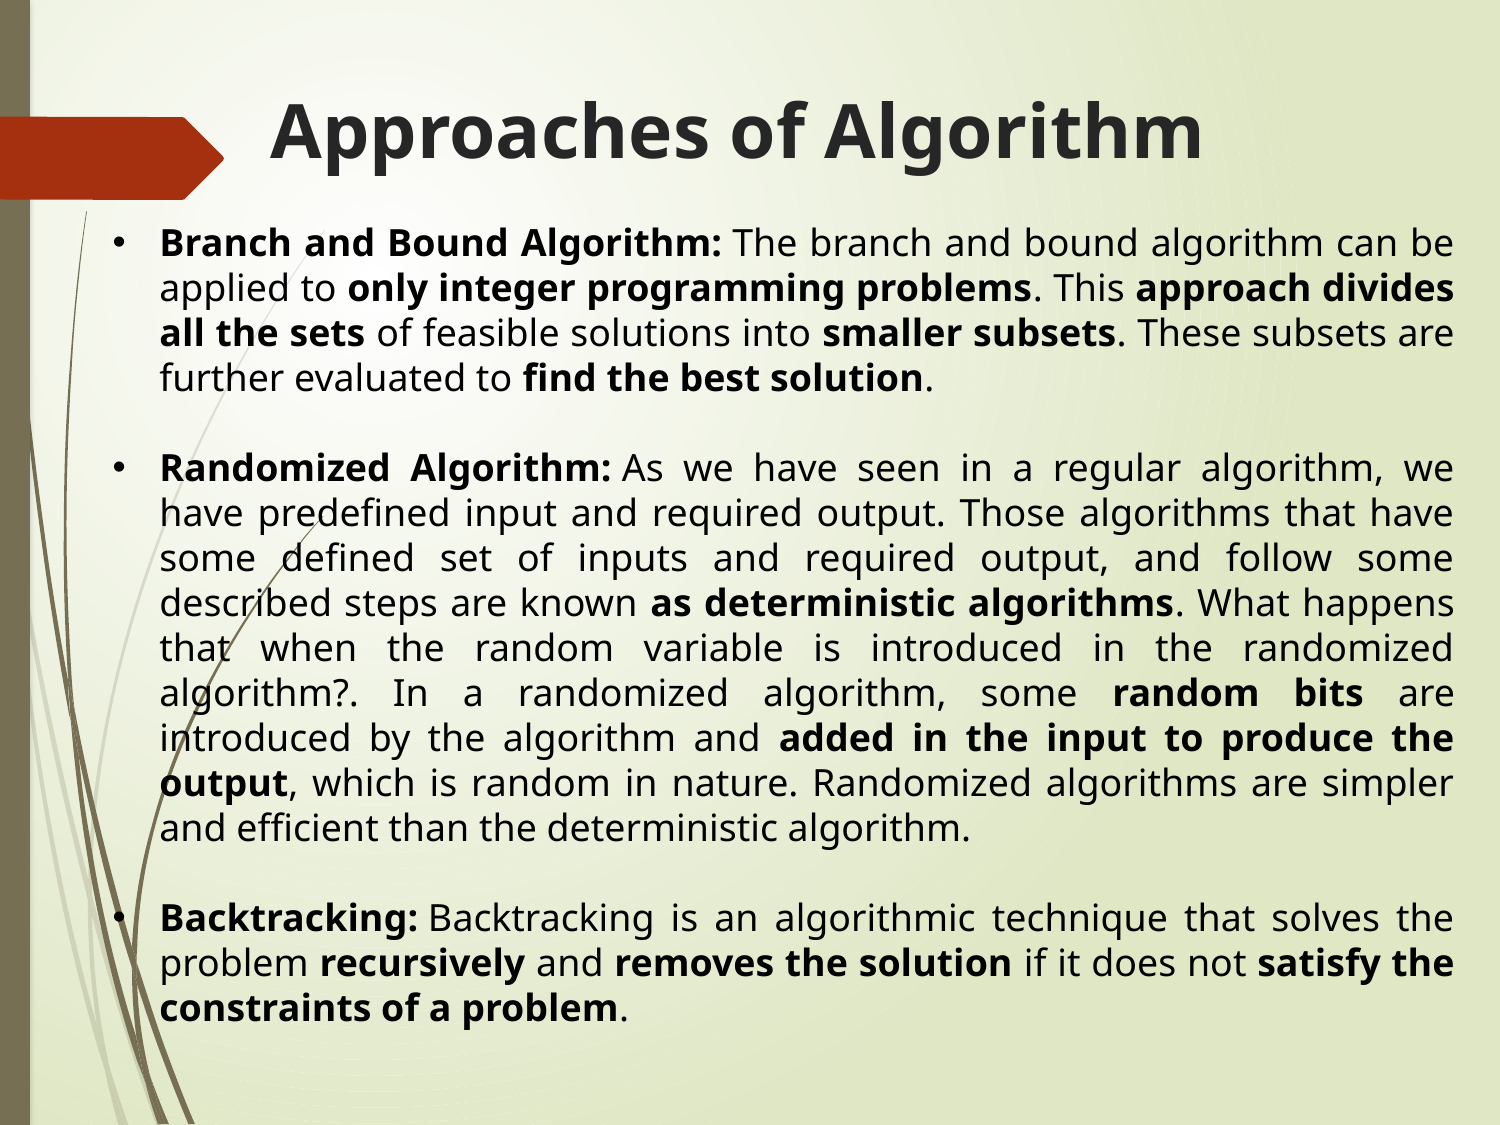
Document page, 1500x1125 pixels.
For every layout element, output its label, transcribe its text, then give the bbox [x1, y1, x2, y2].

text_box Branch and Bound Algorithm: The branch and bound algorithm can be applied to only integer programming problems. This approach divides all the sets of feasible solutions into smaller subsets. These subsets are further evaluated to find the best solution. Randomized Algorithm: As we have seen in a regular algorithm, we have predefined input and required output. Those algorithms that have some defined set of inputs and required output, and follow some described steps are known as deterministic algorithms. What happens that when the random variable is introduced in the randomized algorithm?. In a randomized algorithm, some random bits are introduced by the algorithm and added in the input to produce the output, which is random in nature. Randomized algorithms are simpler and efficient than the deterministic algorithm. Backtracking: Backtracking is an algorithmic technique that solves the problem recursively and removes the solution if it does not satisfy the constraints of a problem. [112, 199, 1455, 1029]
title Approaches of Algorithm [270, 81, 1500, 272]
